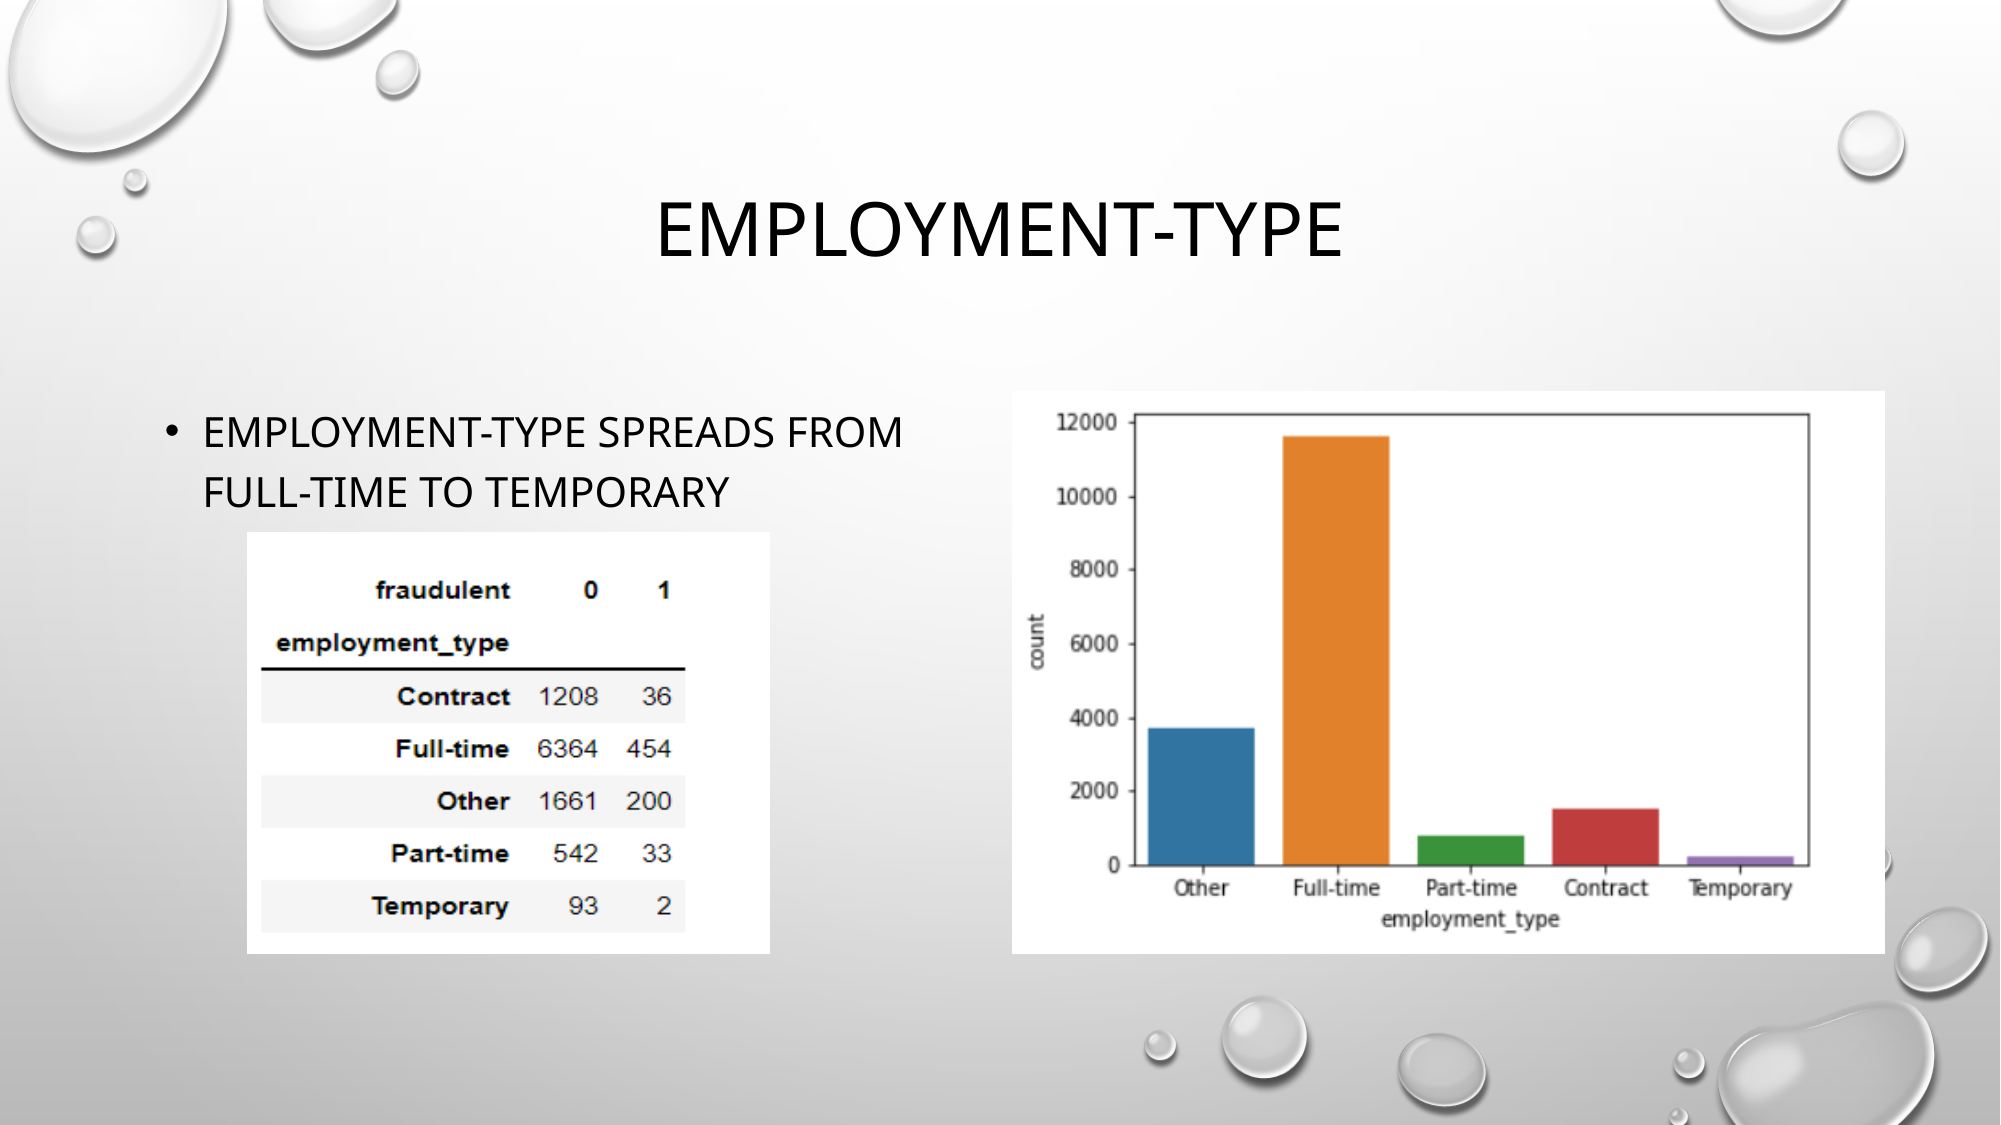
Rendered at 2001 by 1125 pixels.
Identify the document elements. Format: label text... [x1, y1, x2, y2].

title Employment-type [149, 101, 1851, 364]
list Employment-type spreads from full-time to temporary [149, 388, 988, 950]
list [1012, 391, 1886, 954]
picture [0, 0, 2000, 1125]
